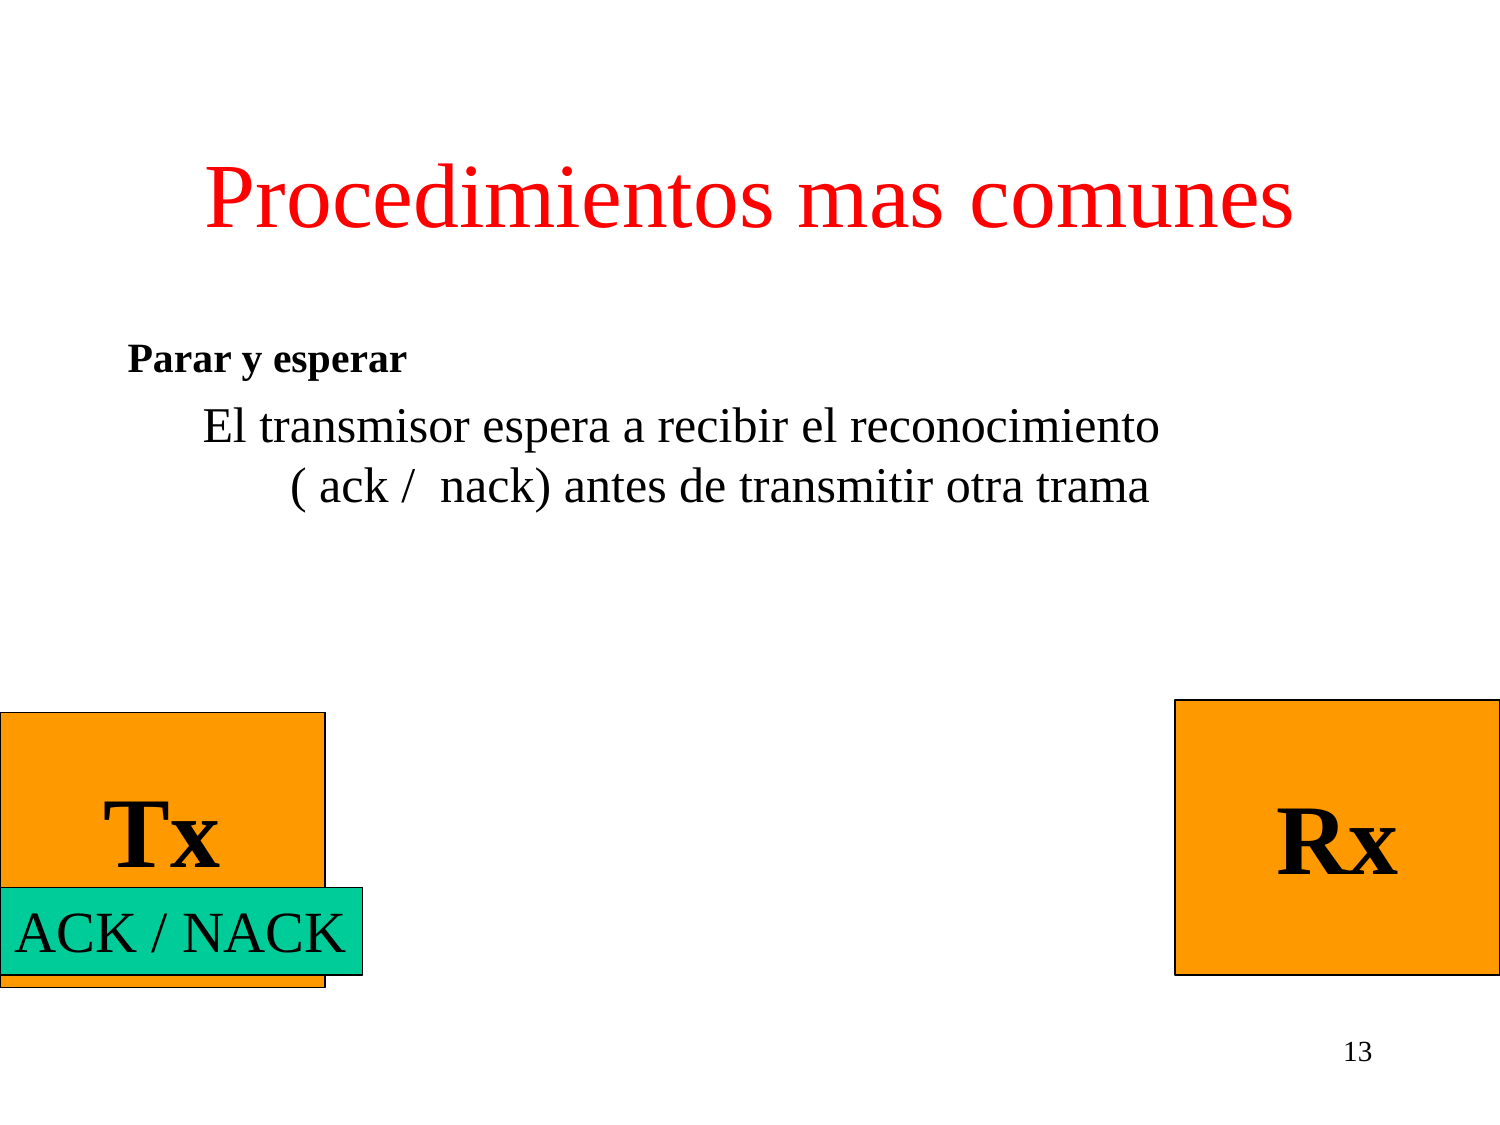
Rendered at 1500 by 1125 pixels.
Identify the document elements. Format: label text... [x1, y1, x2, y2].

title Procedimientos mas comunes [202, 133, 1297, 319]
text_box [0, 886, 364, 976]
text_box Parar y esperar El transmisor espera a recibir el reconocimiento ( ack / nack) antes de transmitir otra trama [125, 319, 1311, 513]
slide_number 13 [1336, 1032, 1379, 1125]
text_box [0, 711, 326, 885]
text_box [0, 983, 326, 989]
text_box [1173, 698, 1500, 976]
